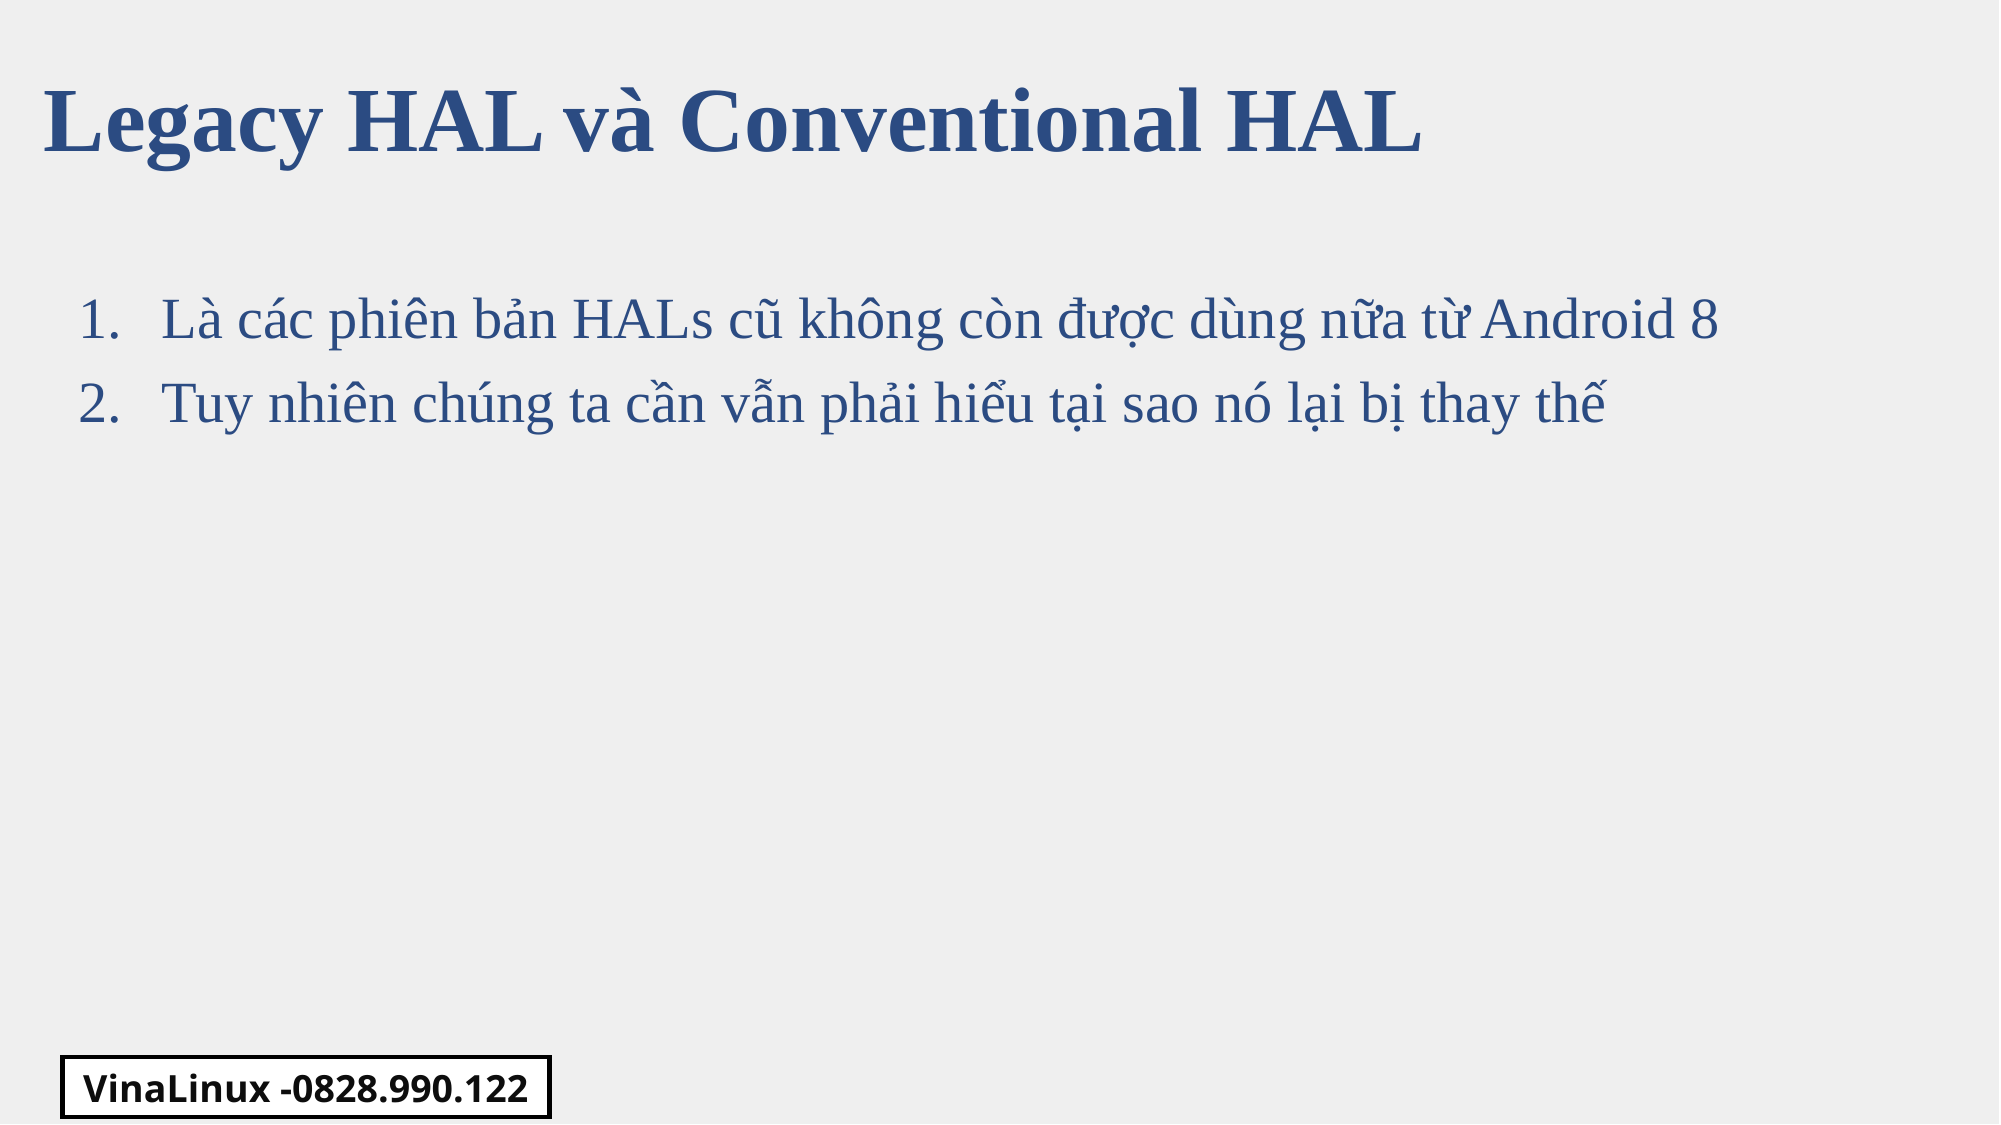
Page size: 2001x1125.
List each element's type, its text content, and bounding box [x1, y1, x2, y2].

picture [0, 0, 1999, 1124]
text_box Là các phiên bản HALs cũ không còn được dùng nữa từ Android 8 Tuy nhiên chúng ta cần vẫn phải hiểu tại sao nó lại bị thay thế [62, 214, 1931, 1043]
text_box Legacy HAL và Conventional HAL [29, 53, 1931, 195]
